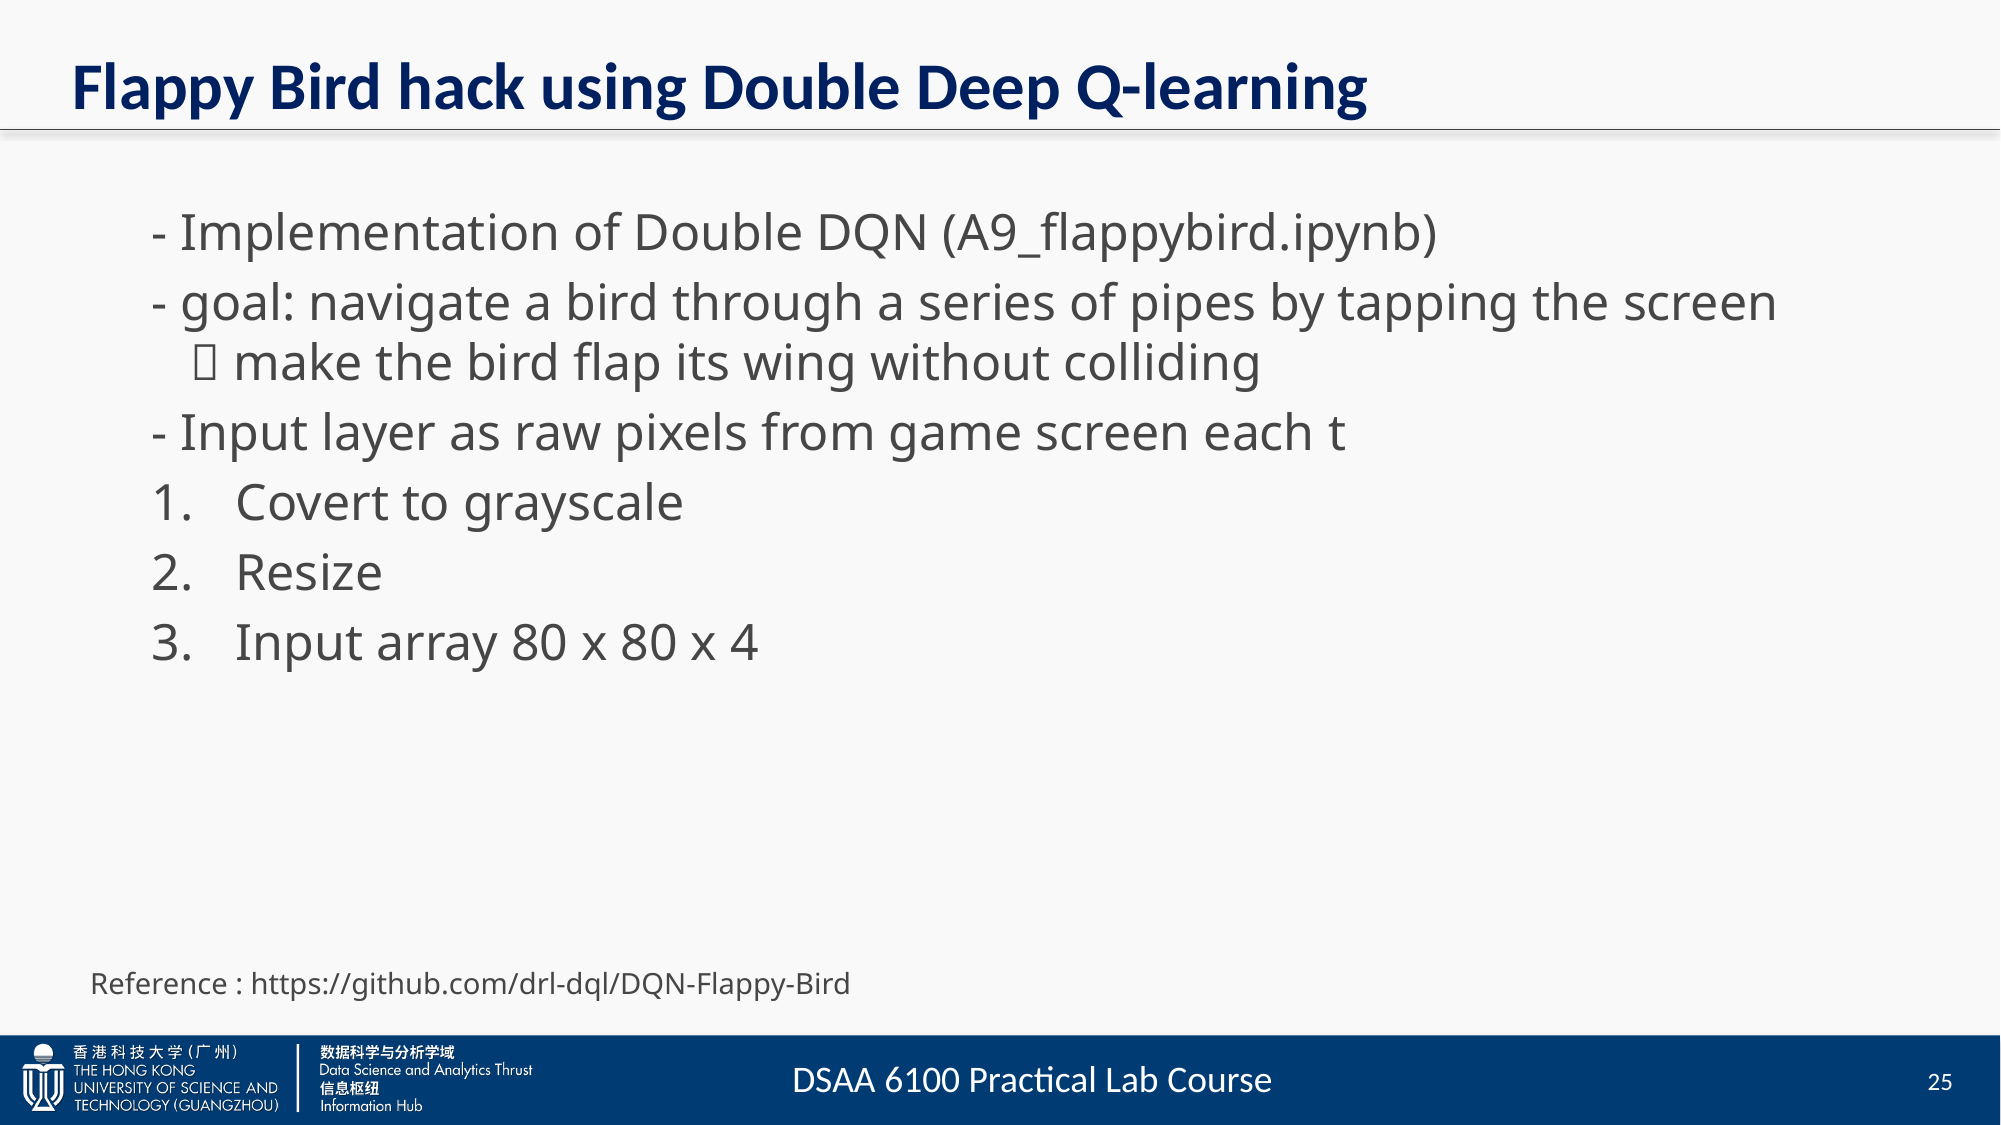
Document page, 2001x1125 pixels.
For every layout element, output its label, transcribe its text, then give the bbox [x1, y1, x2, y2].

title Flappy Bird hack using Double Deep Q-learning [57, 35, 1943, 162]
text_box Reference : https://github.com/drl-dql/DQN-Flappy-Bird [75, 957, 1778, 1004]
list - Implementation of Double DQN (A9_flappybird.ipynb) - goal: navigate a bird through a series of pipes by tapping the screen  make the bird flap its wing without colliding - Input layer as raw pixels from game screen each t Covert to grayscale Resize Input array 80 x 80 x 4 [136, 193, 1831, 813]
picture [0, 1016, 577, 1125]
